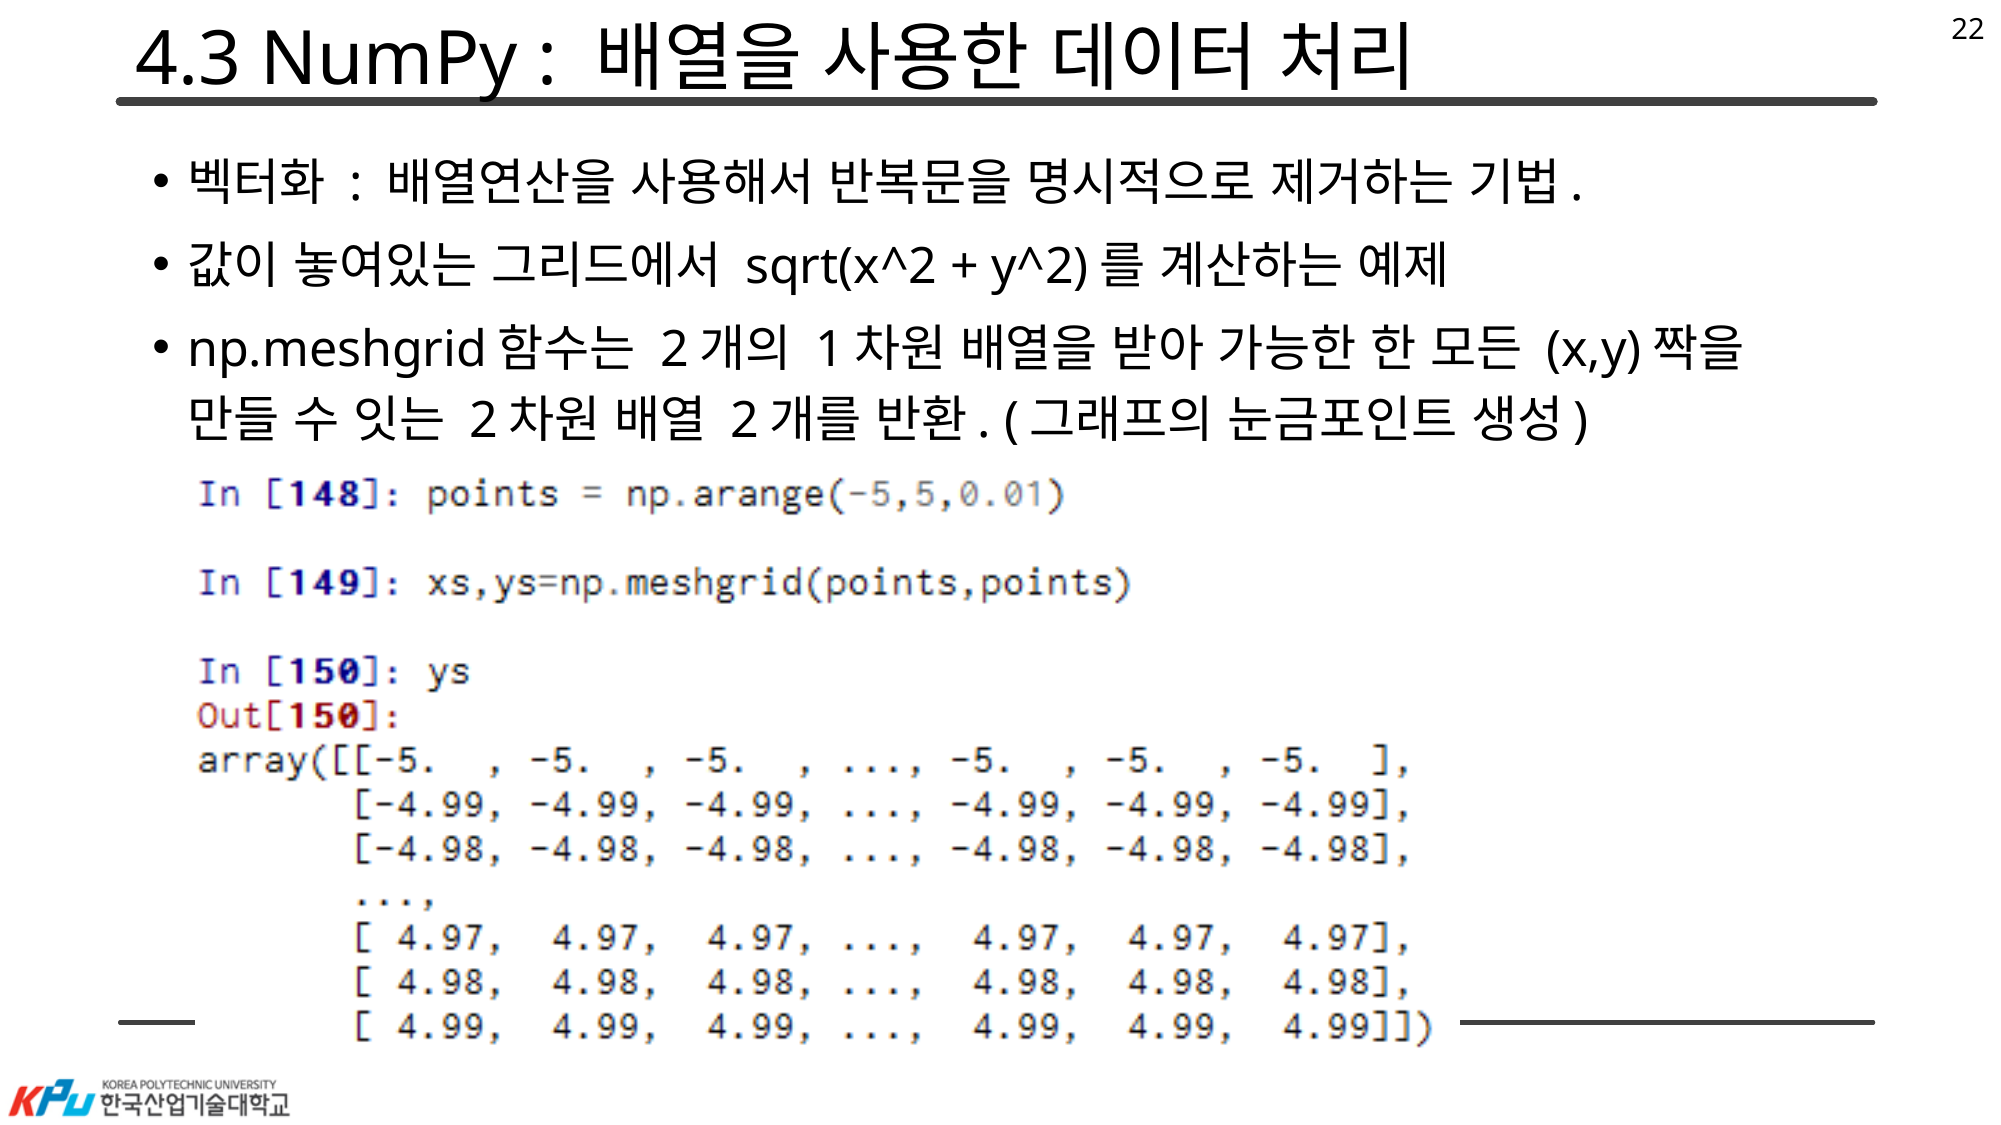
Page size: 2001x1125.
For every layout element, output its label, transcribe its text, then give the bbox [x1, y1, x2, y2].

title 4.3 NumPy : 배열을 사용한 데이터 처리 [120, 18, 1846, 102]
picture [195, 468, 1460, 1067]
picture [1, 1073, 296, 1125]
list 벡터화 : 배열연산을 사용해서 반복문을 명시적으로 제거하는 기법. 값이 놓여있는 그리드에서 sqrt(x^2 + y^2)를 계산하는 예제 np.meshgrid함수는 2개의 1차원 배열을 받아 가능한 한 모든 (x,y)짝을 만들 수 잇는 2차원 배열 2개를 반환. (그래프의 눈금포인트 생성) [137, 128, 1863, 459]
slide_number 22 [1550, 0, 2000, 60]
